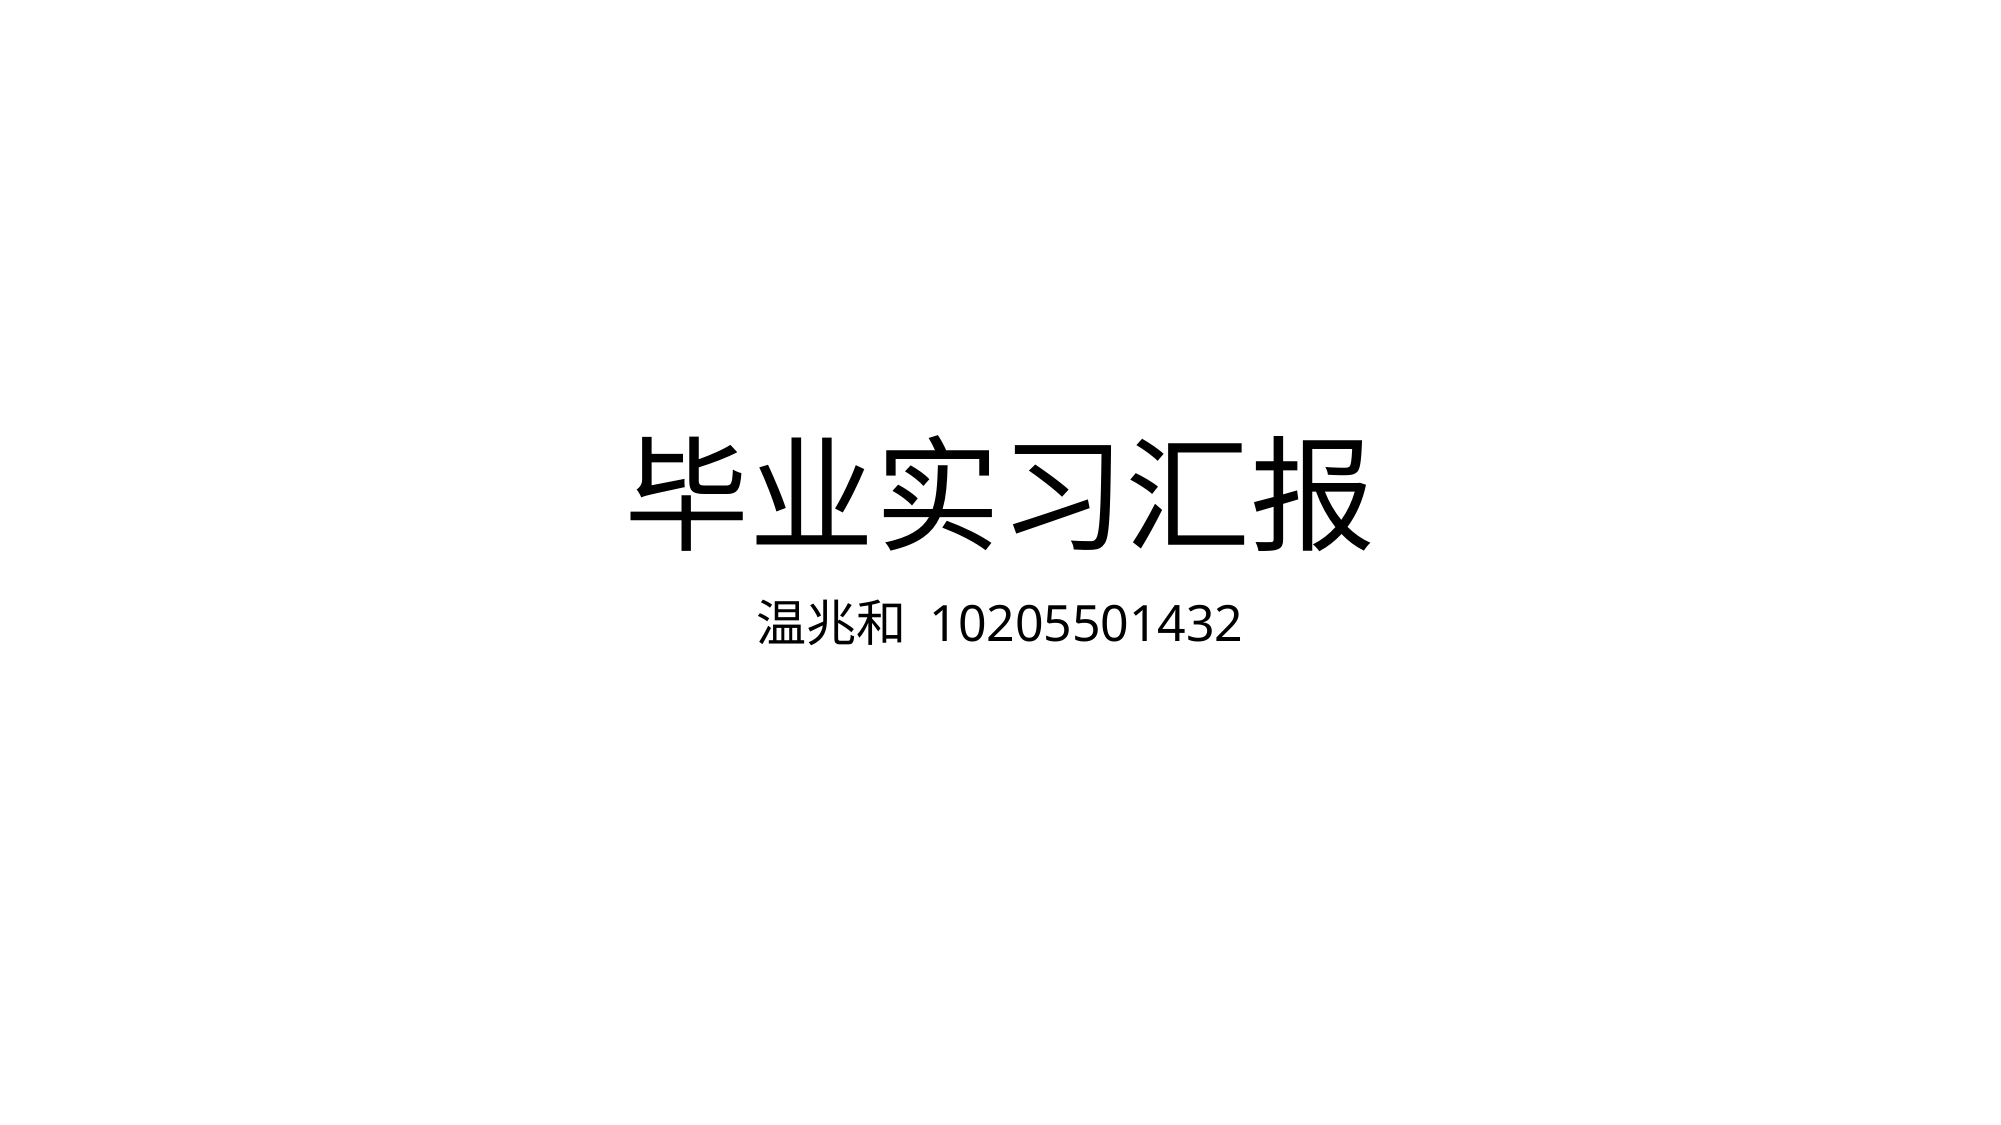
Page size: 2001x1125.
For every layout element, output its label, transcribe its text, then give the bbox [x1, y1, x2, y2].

title 毕业实习汇报 [249, 184, 1750, 576]
subtitle 温兆和 10205501432 [249, 590, 1750, 863]
